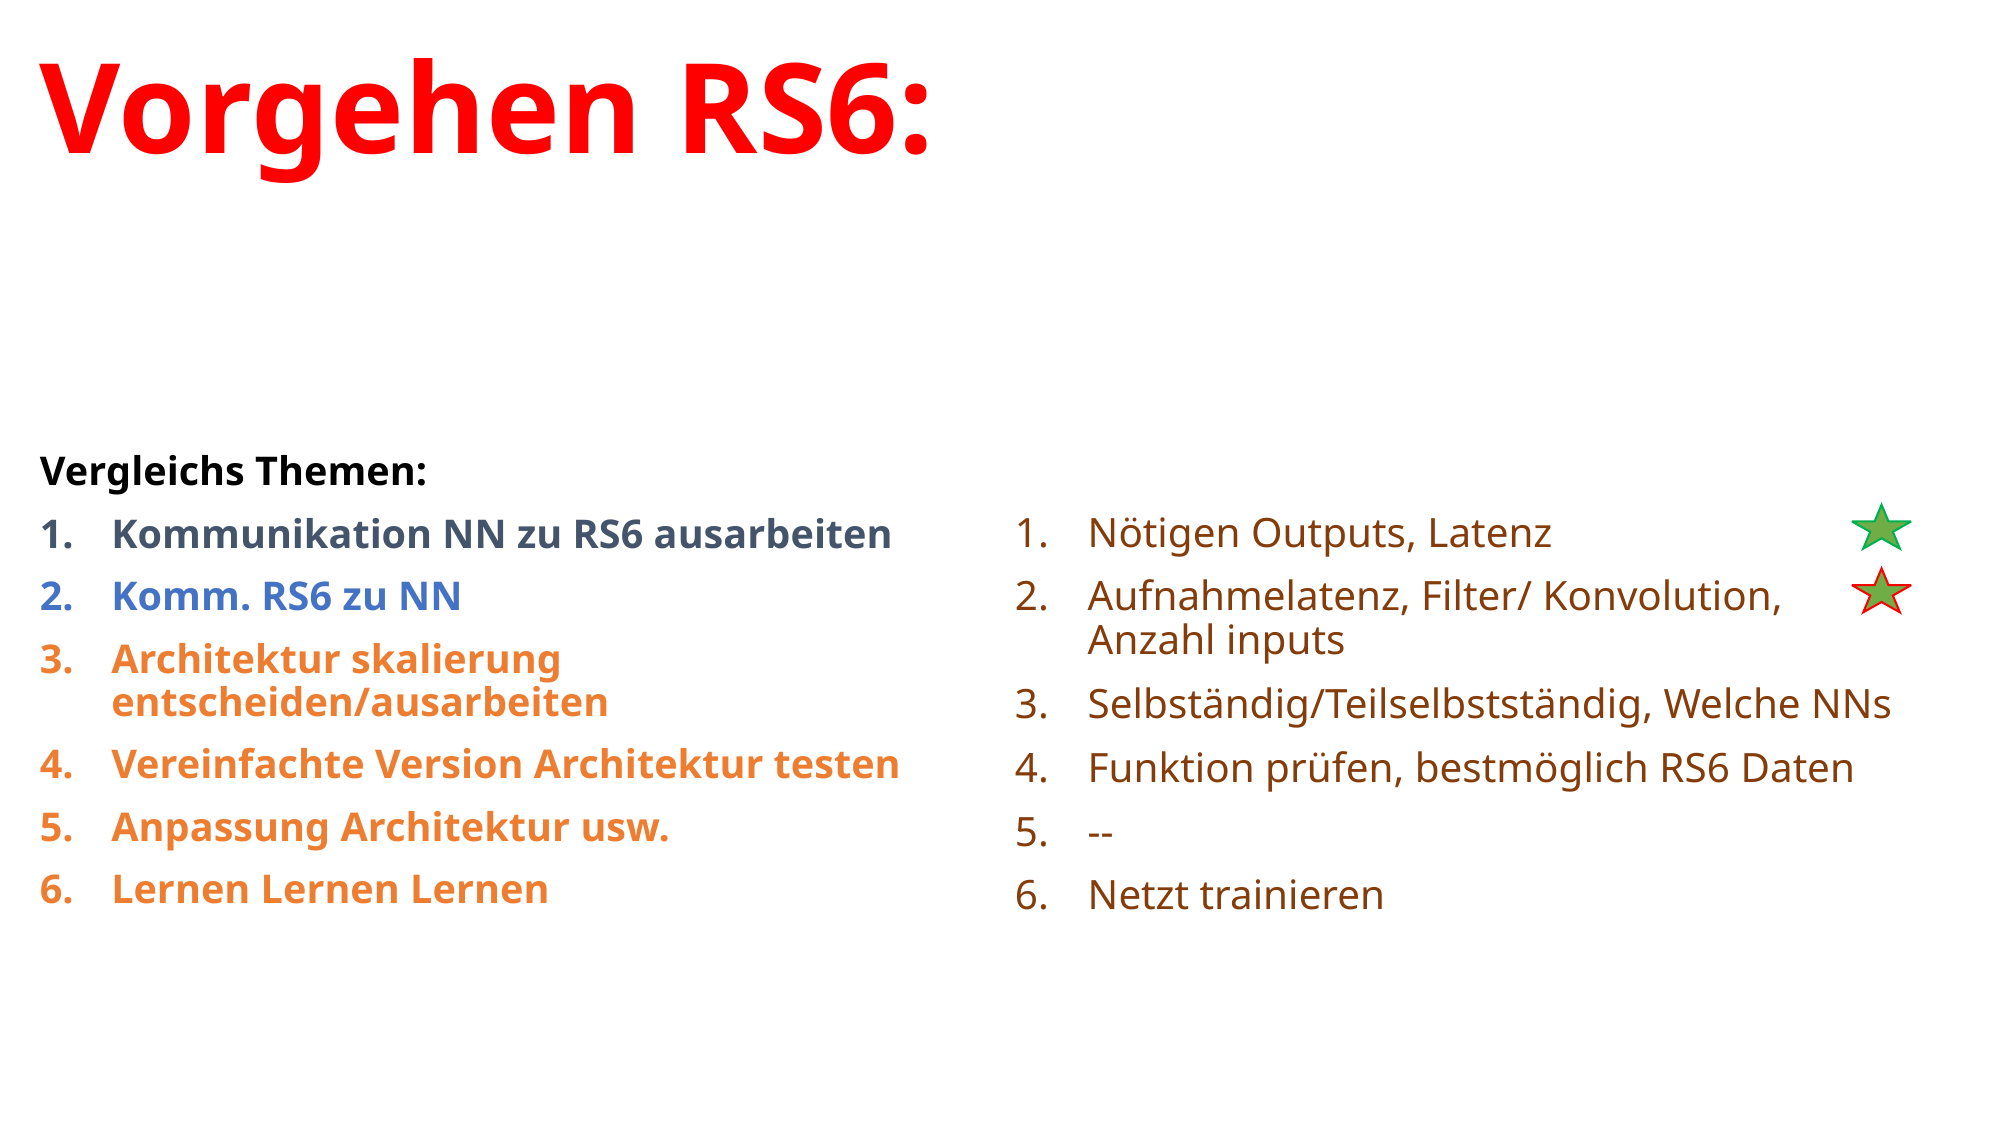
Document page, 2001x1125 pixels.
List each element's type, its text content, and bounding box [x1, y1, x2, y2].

subtitle Vergleichs Themen: Kommunikation NN zu RS6 ausarbeiten Komm. RS6 zu NN Architektur skalierung entscheiden/ausarbeiten Vereinfachte Version Architektur testen Anpassung Architektur usw. Lernen Lernen Lernen [24, 443, 937, 986]
text_box Nötigen Outputs, Latenz Aufnahmelatenz, Filter/ Konvolution, Anzahl inputs Selbständig/Teilselbstständig, Welche NNs Funktion prüfen, bestmöglich RS6 Daten -- Netzt trainieren [999, 504, 1912, 935]
text_box [1851, 501, 1912, 551]
text_box [1851, 565, 1912, 615]
title Vorgehen RS6: [24, 21, 1133, 188]
